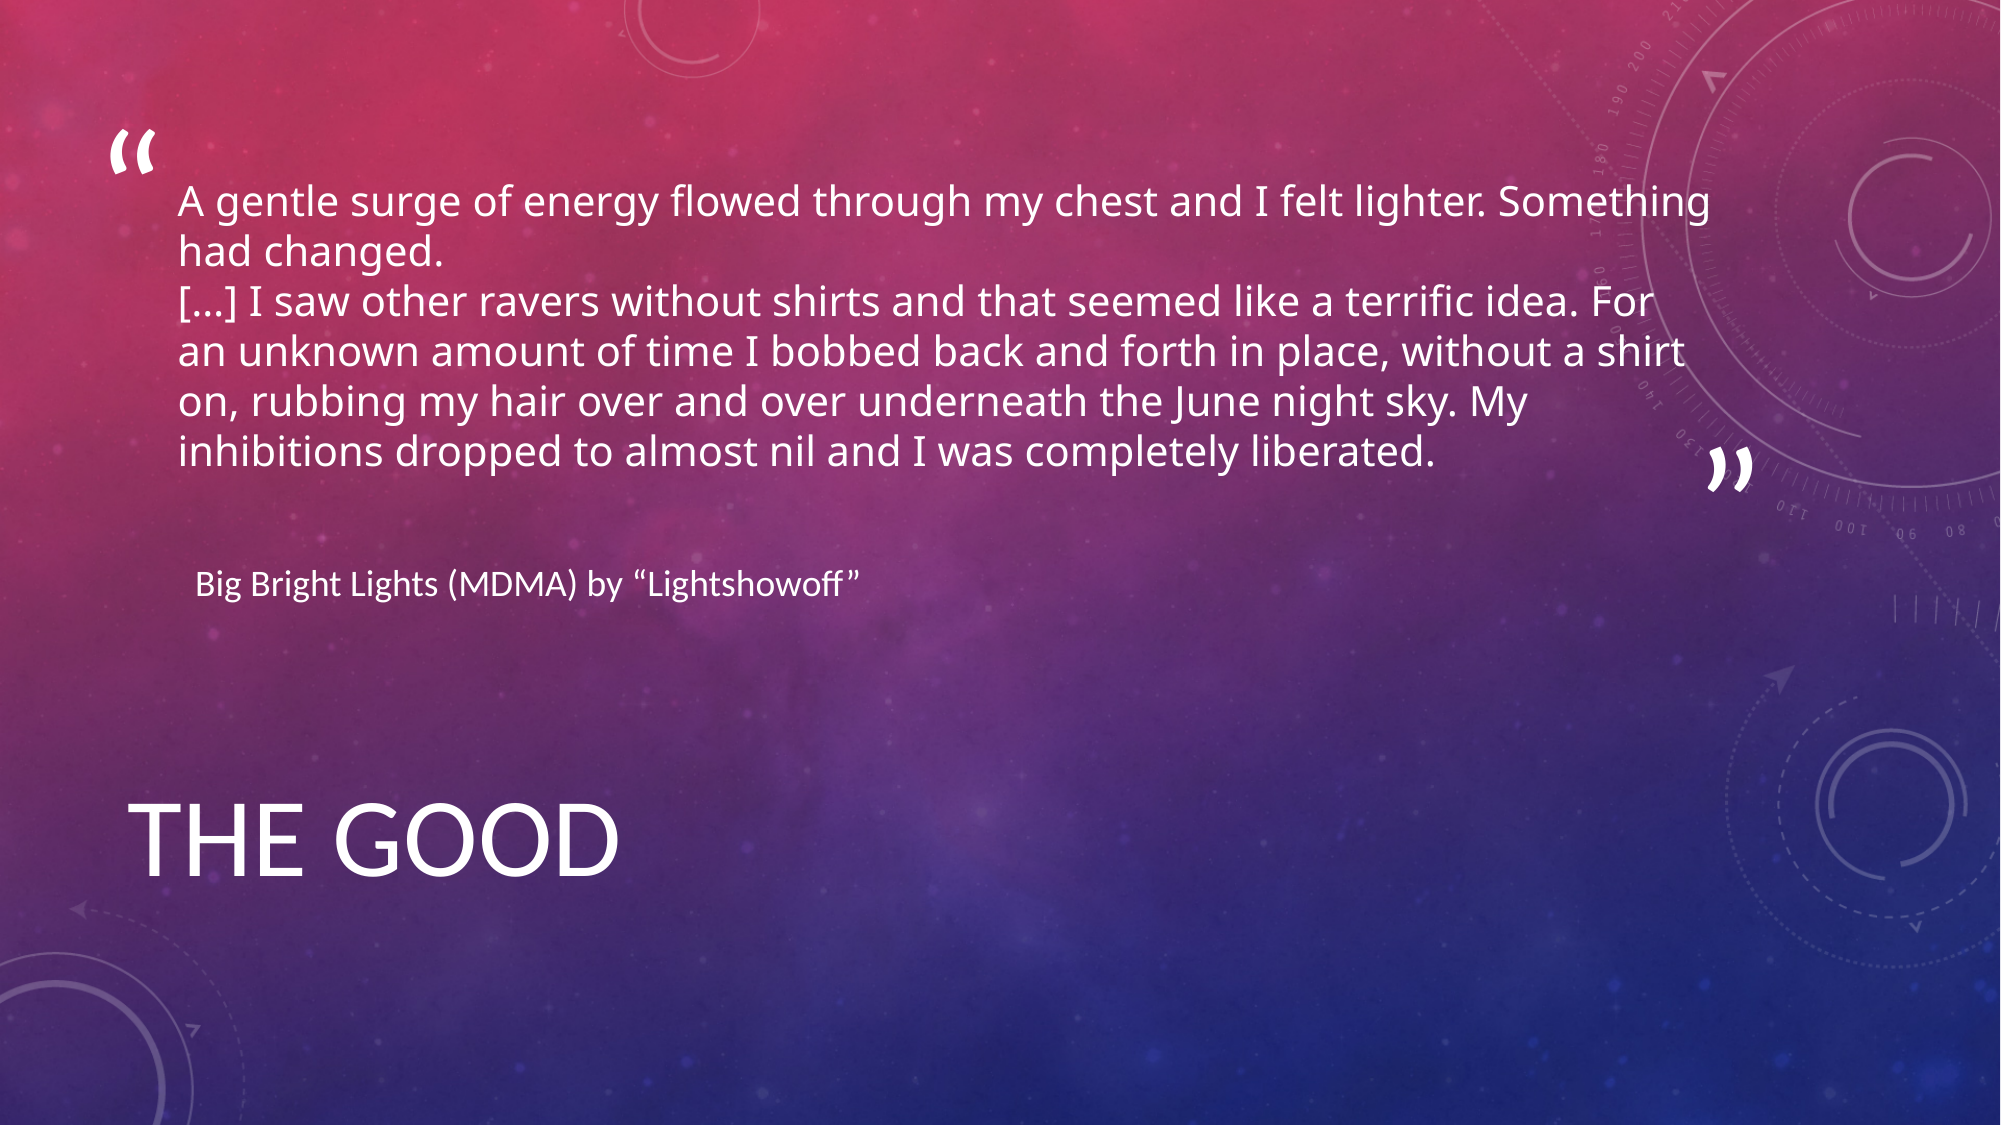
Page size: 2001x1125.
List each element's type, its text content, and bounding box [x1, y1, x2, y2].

picture [0, 0, 2001, 1125]
list Big Bright Lights (MDMA) by “Lightshowoff” [180, 549, 1713, 613]
list THE GOOD [112, 712, 1779, 950]
title A gentle surge of energy flowed through my chest and I felt lighter. Something had changed. […] I saw other ravers without shirts and that seemed like a terrific idea. For an unknown amount of time I bobbed back and forth in place, without a shirt on, rubbing my hair over and over underneath the June night sky. My inhibitions dropped to almost nil and I was completely liberated. [162, 99, 1730, 550]
